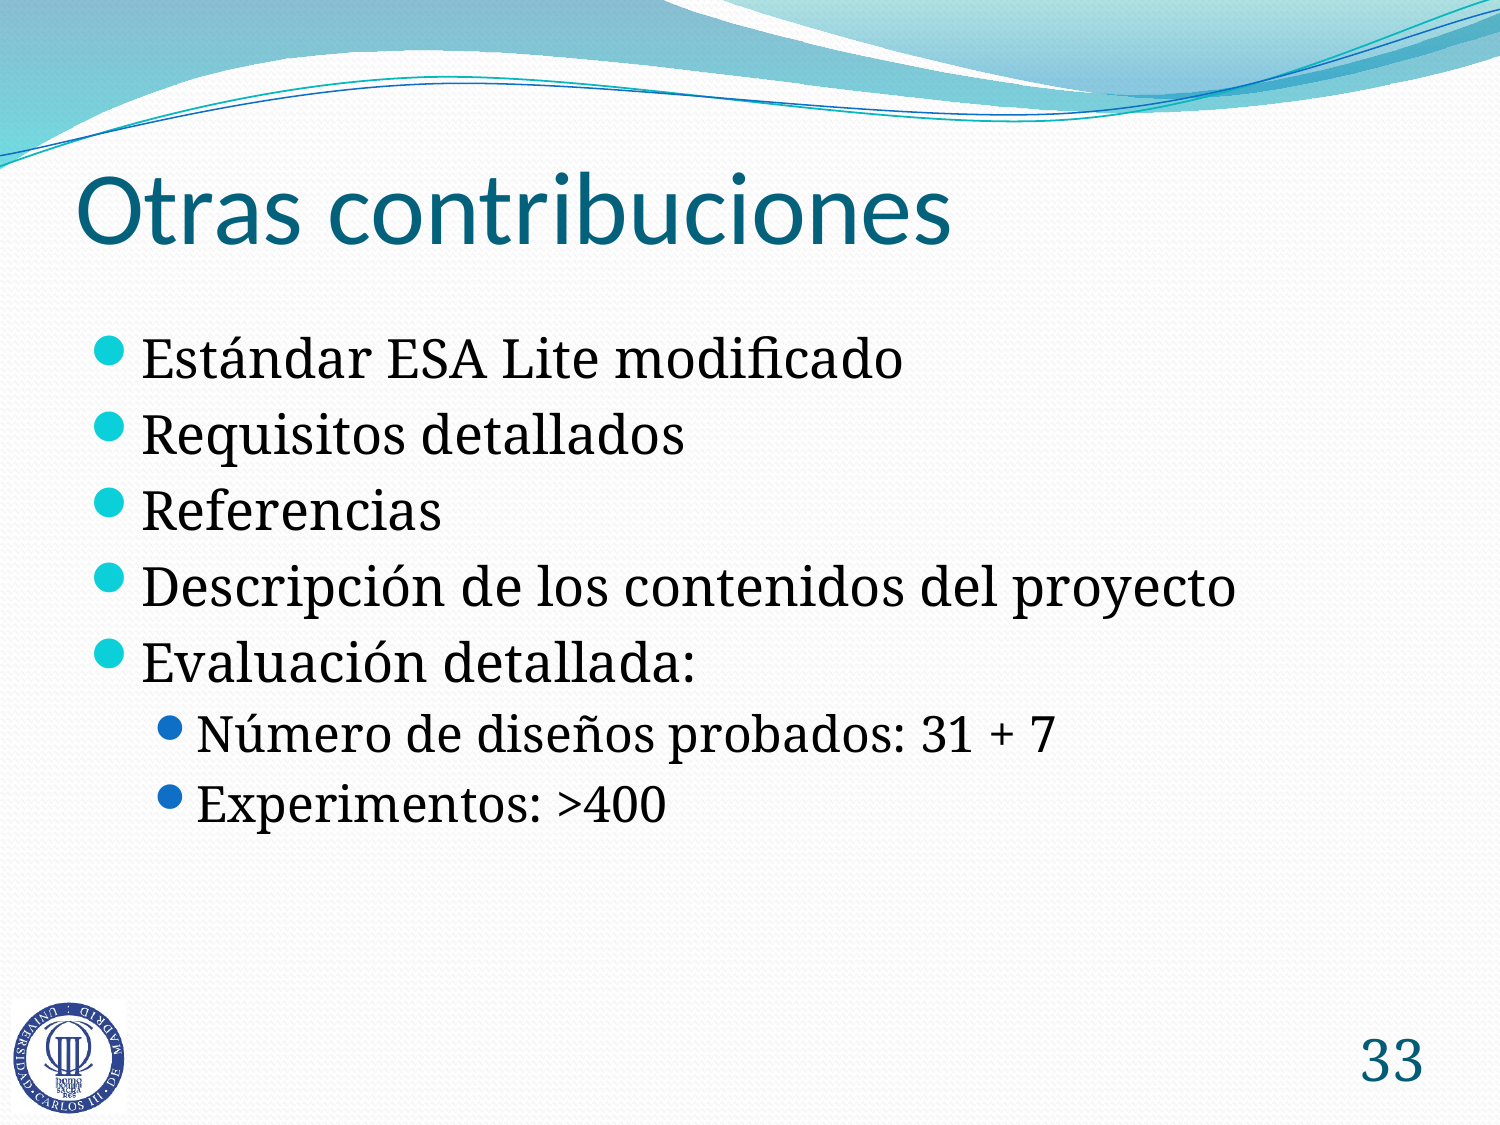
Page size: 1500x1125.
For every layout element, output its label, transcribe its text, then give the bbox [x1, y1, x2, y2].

title Otras contribuciones [75, 78, 1425, 266]
picture [11, 999, 126, 1114]
list Estándar ESA Lite modificado Requisitos detallados Referencias Descripción de los contenidos del proyecto Evaluación detallada: Número de diseños probados: 31 + 7 Experimentos: >400 [75, 317, 1425, 1038]
slide_number 33 [1299, 1042, 1425, 1103]
